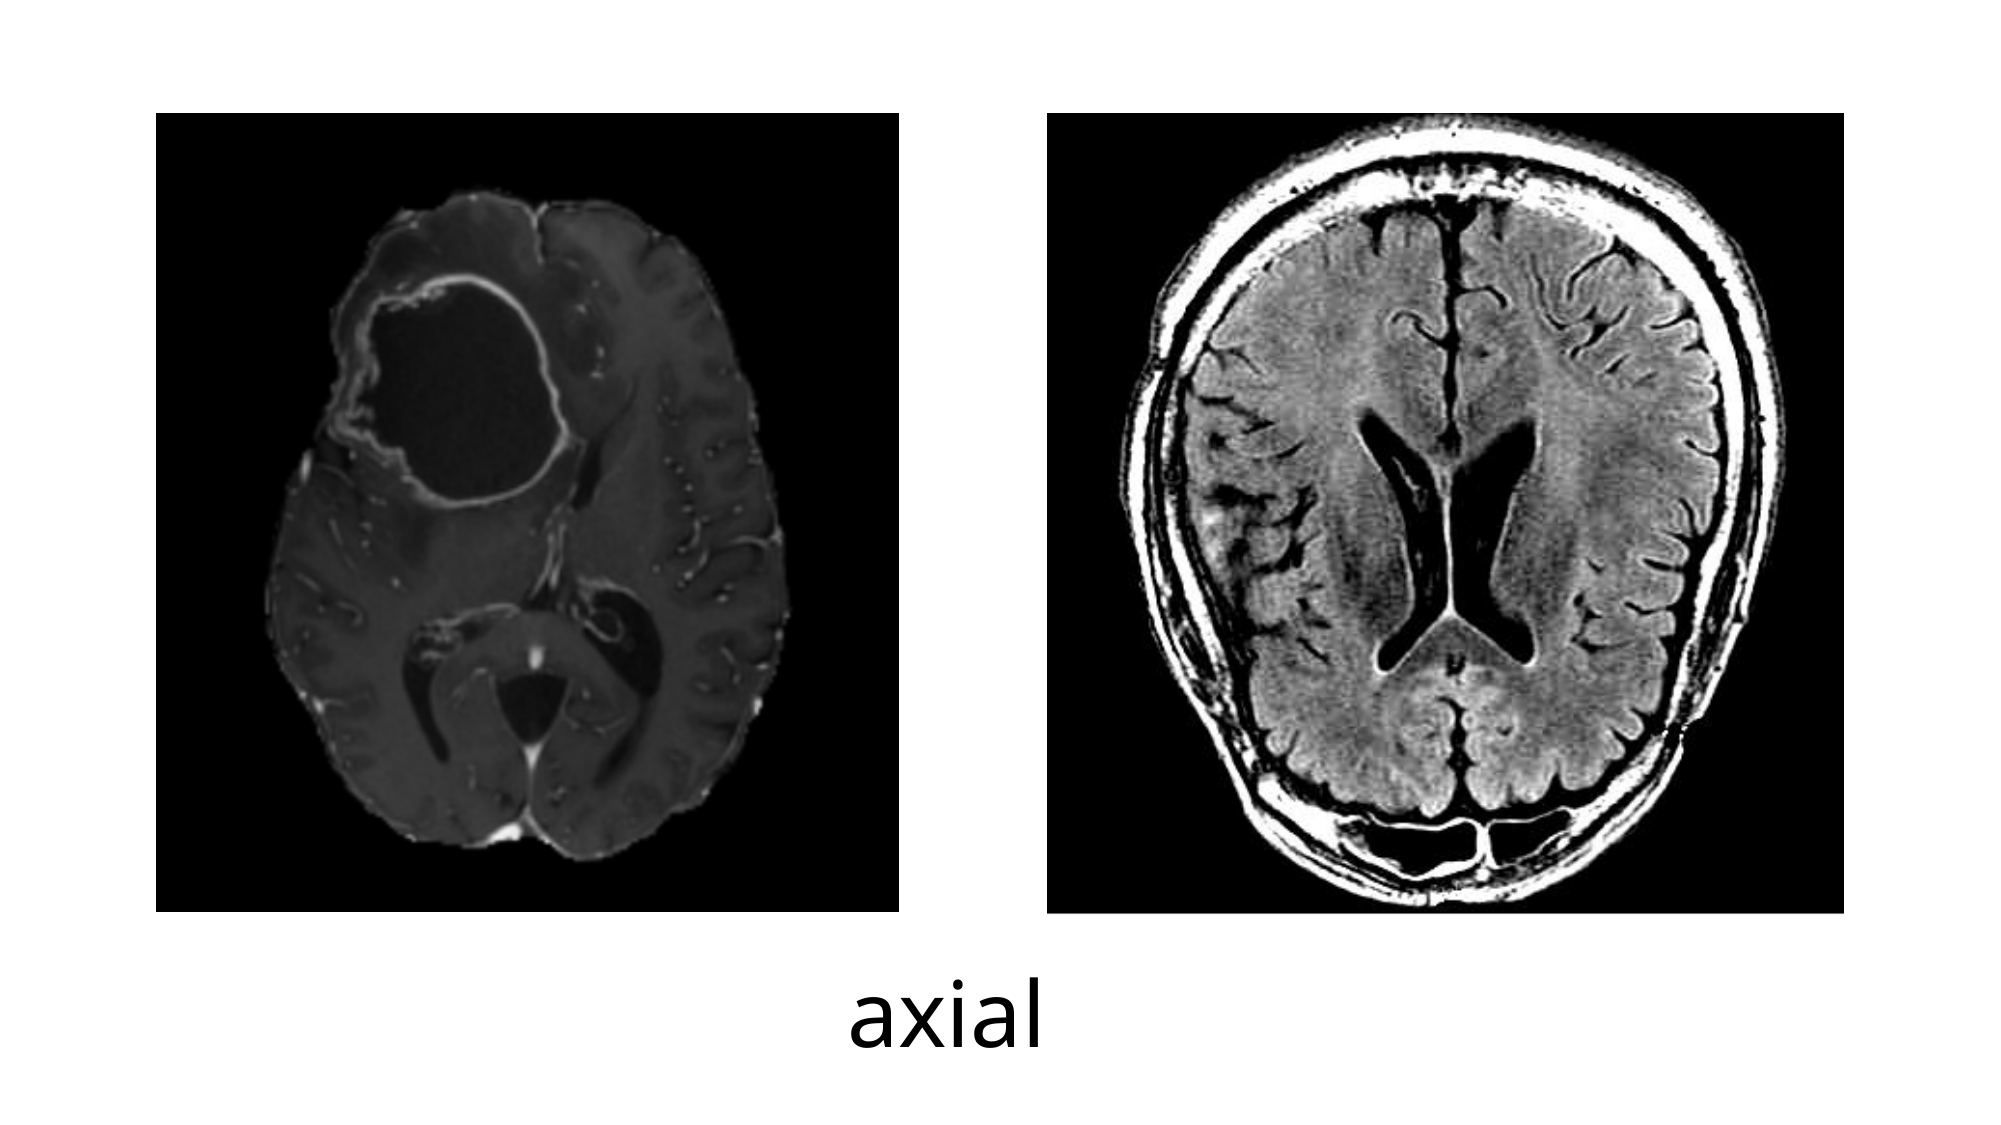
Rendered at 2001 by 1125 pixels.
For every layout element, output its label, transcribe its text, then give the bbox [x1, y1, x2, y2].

text_box axial [832, 948, 1061, 1073]
picture [1046, 113, 1844, 917]
picture [155, 113, 899, 912]
